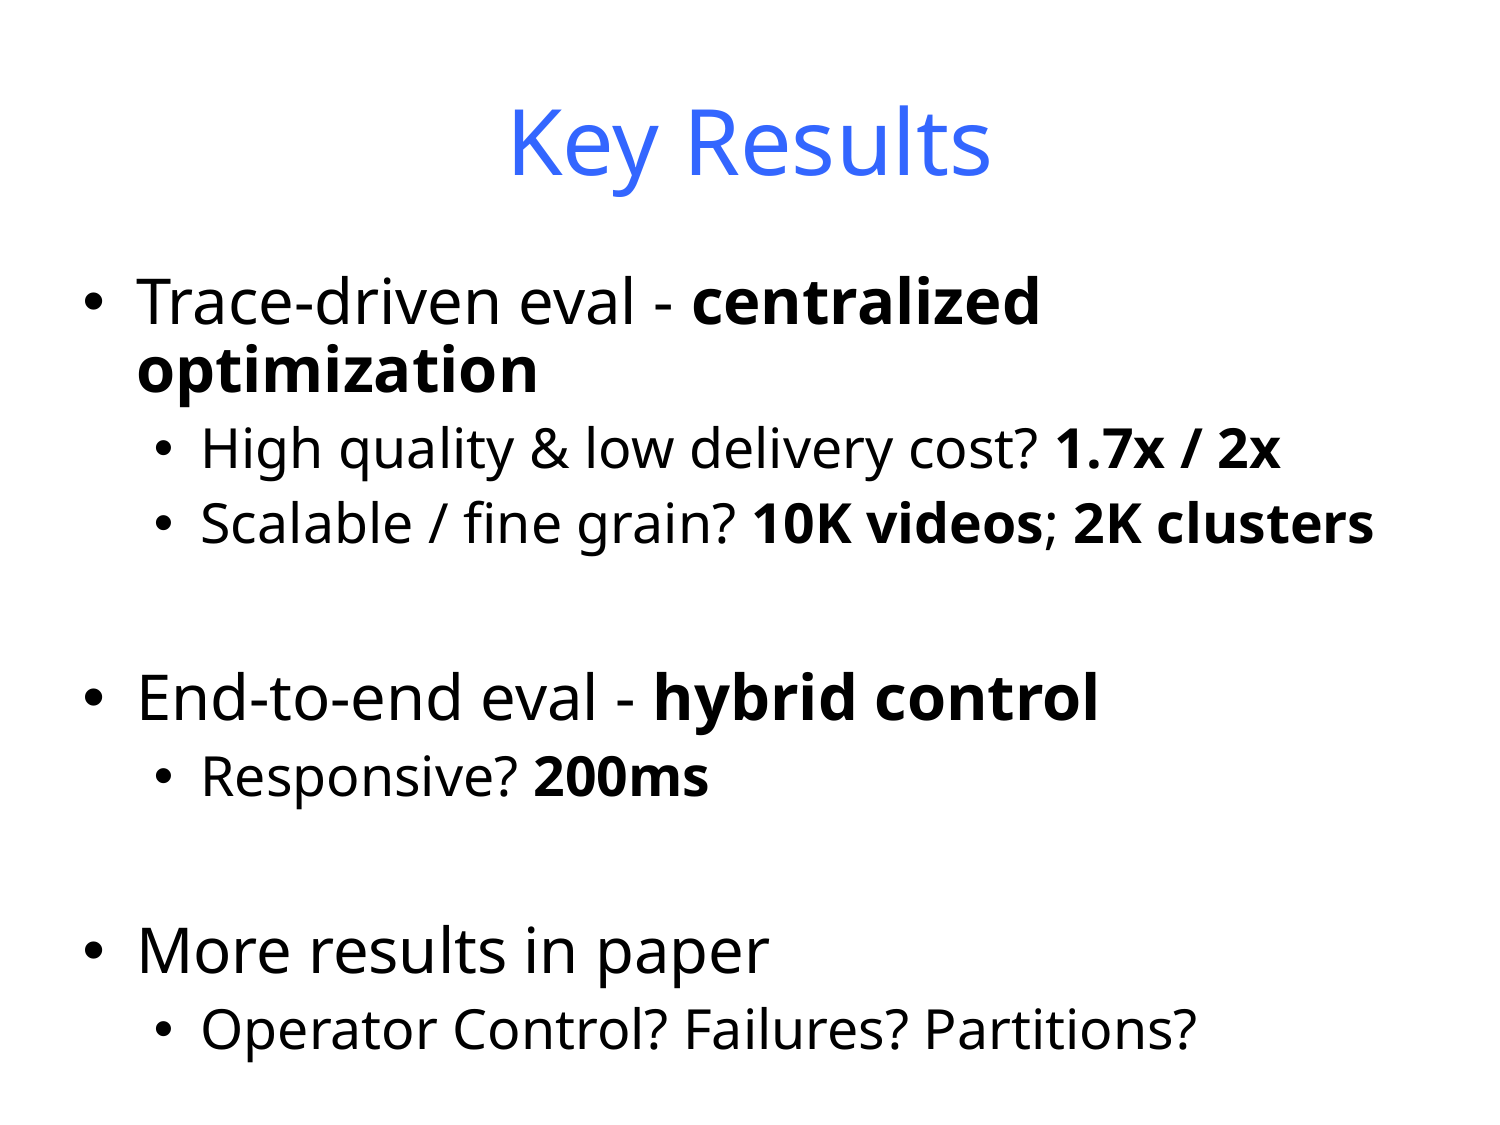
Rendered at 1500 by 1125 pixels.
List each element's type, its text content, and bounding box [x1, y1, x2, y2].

title Key Results [74, 44, 1426, 234]
list Trace-driven eval - centralized optimization High quality & low delivery cost? 1.7x / 2x Scalable / fine grain? 10K videos; 2K clusters End-to-end eval - hybrid control Responsive? 200ms More results in paper Operator Control? Failures? Partitions? [74, 261, 1426, 1006]
